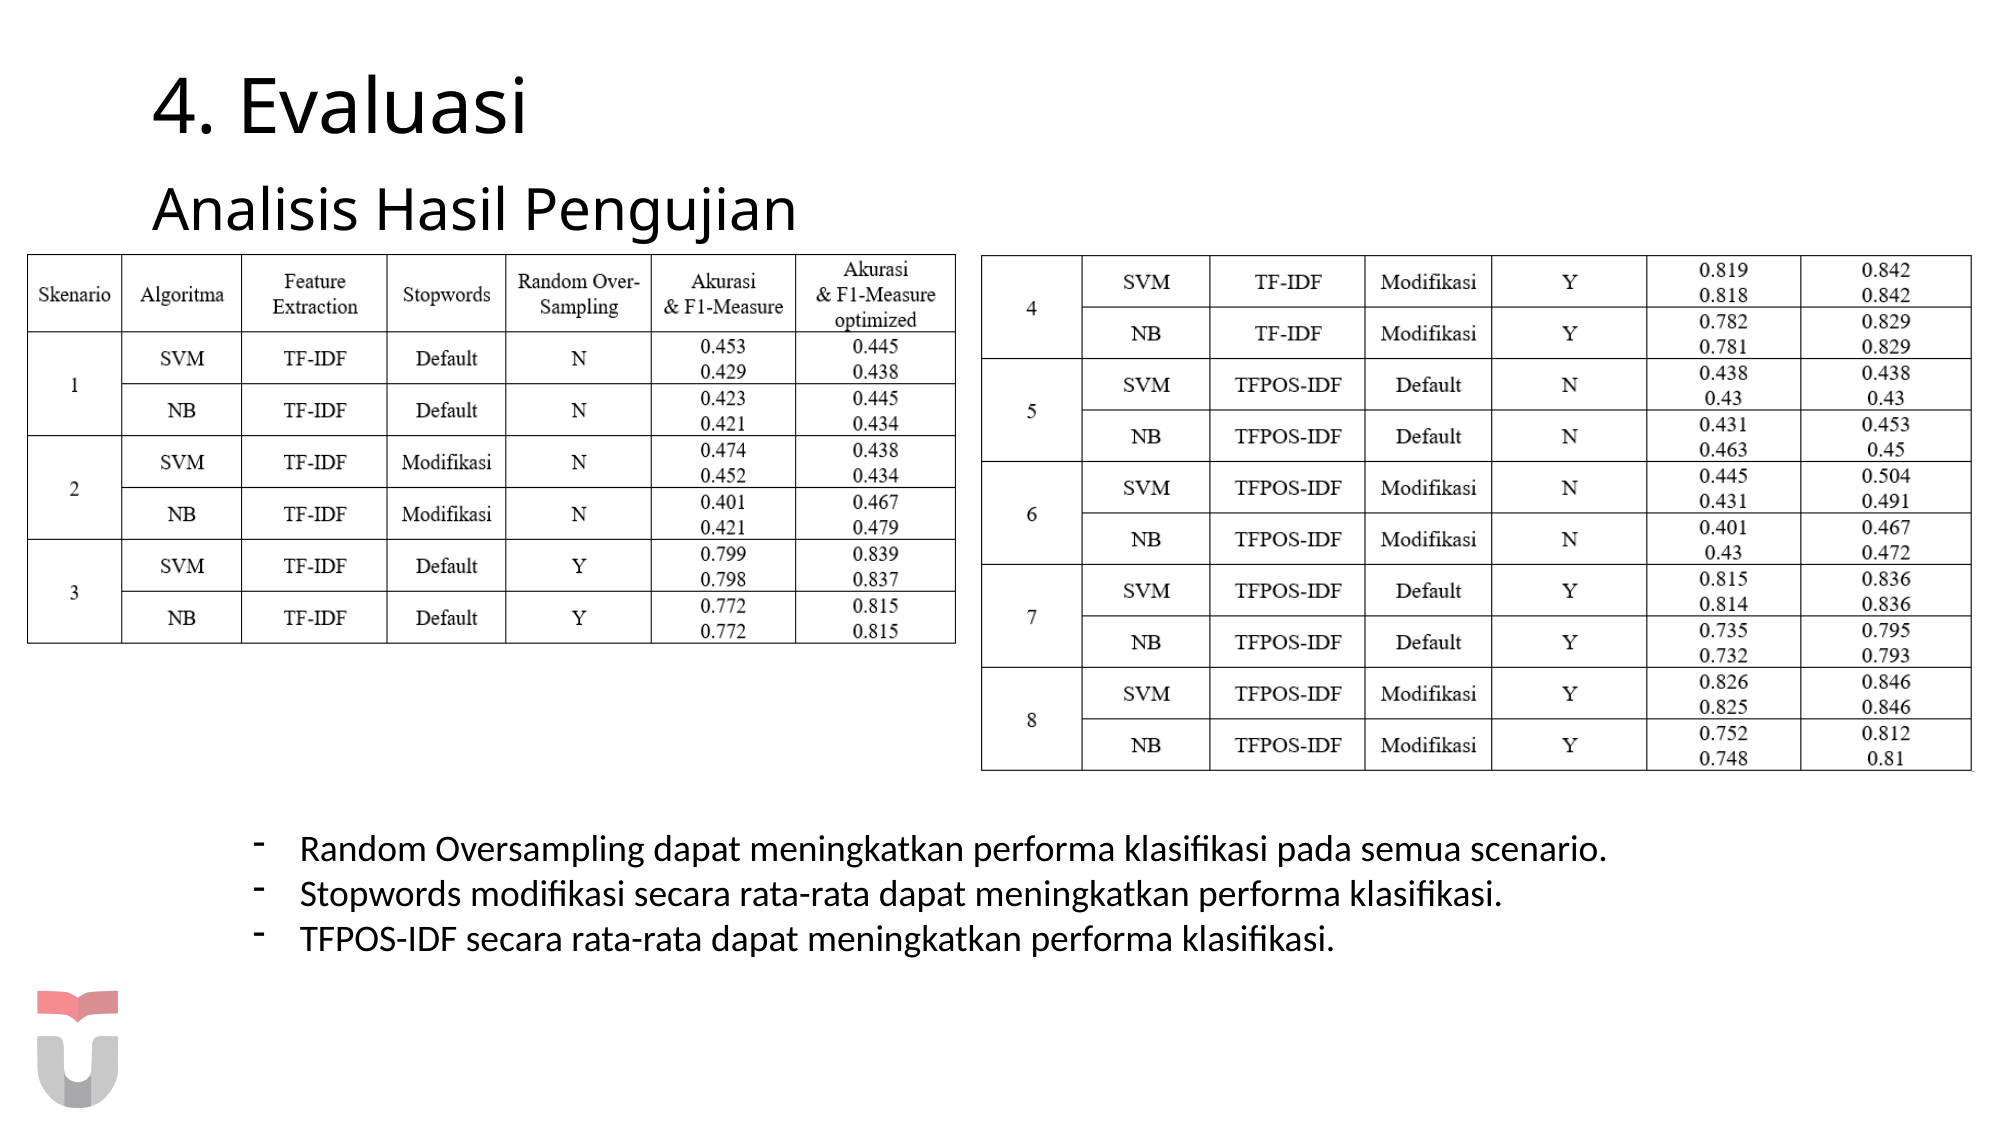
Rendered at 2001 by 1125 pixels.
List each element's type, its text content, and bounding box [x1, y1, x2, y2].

picture [0, 970, 155, 1125]
text_box Random Oversampling dapat meningkatkan performa klasifikasi pada semua scenario. Stopwords modifikasi secara rata-rata dapat meningkatkan performa klasifikasi. TFPOS-IDF secara rata-rata dapat meningkatkan performa klasifikasi. [238, 816, 1678, 967]
picture [26, 254, 958, 646]
list Analisis Hasil Pengujian [137, 172, 1863, 1014]
picture [980, 254, 1974, 772]
title 4. Evaluasi [137, 59, 1863, 159]
